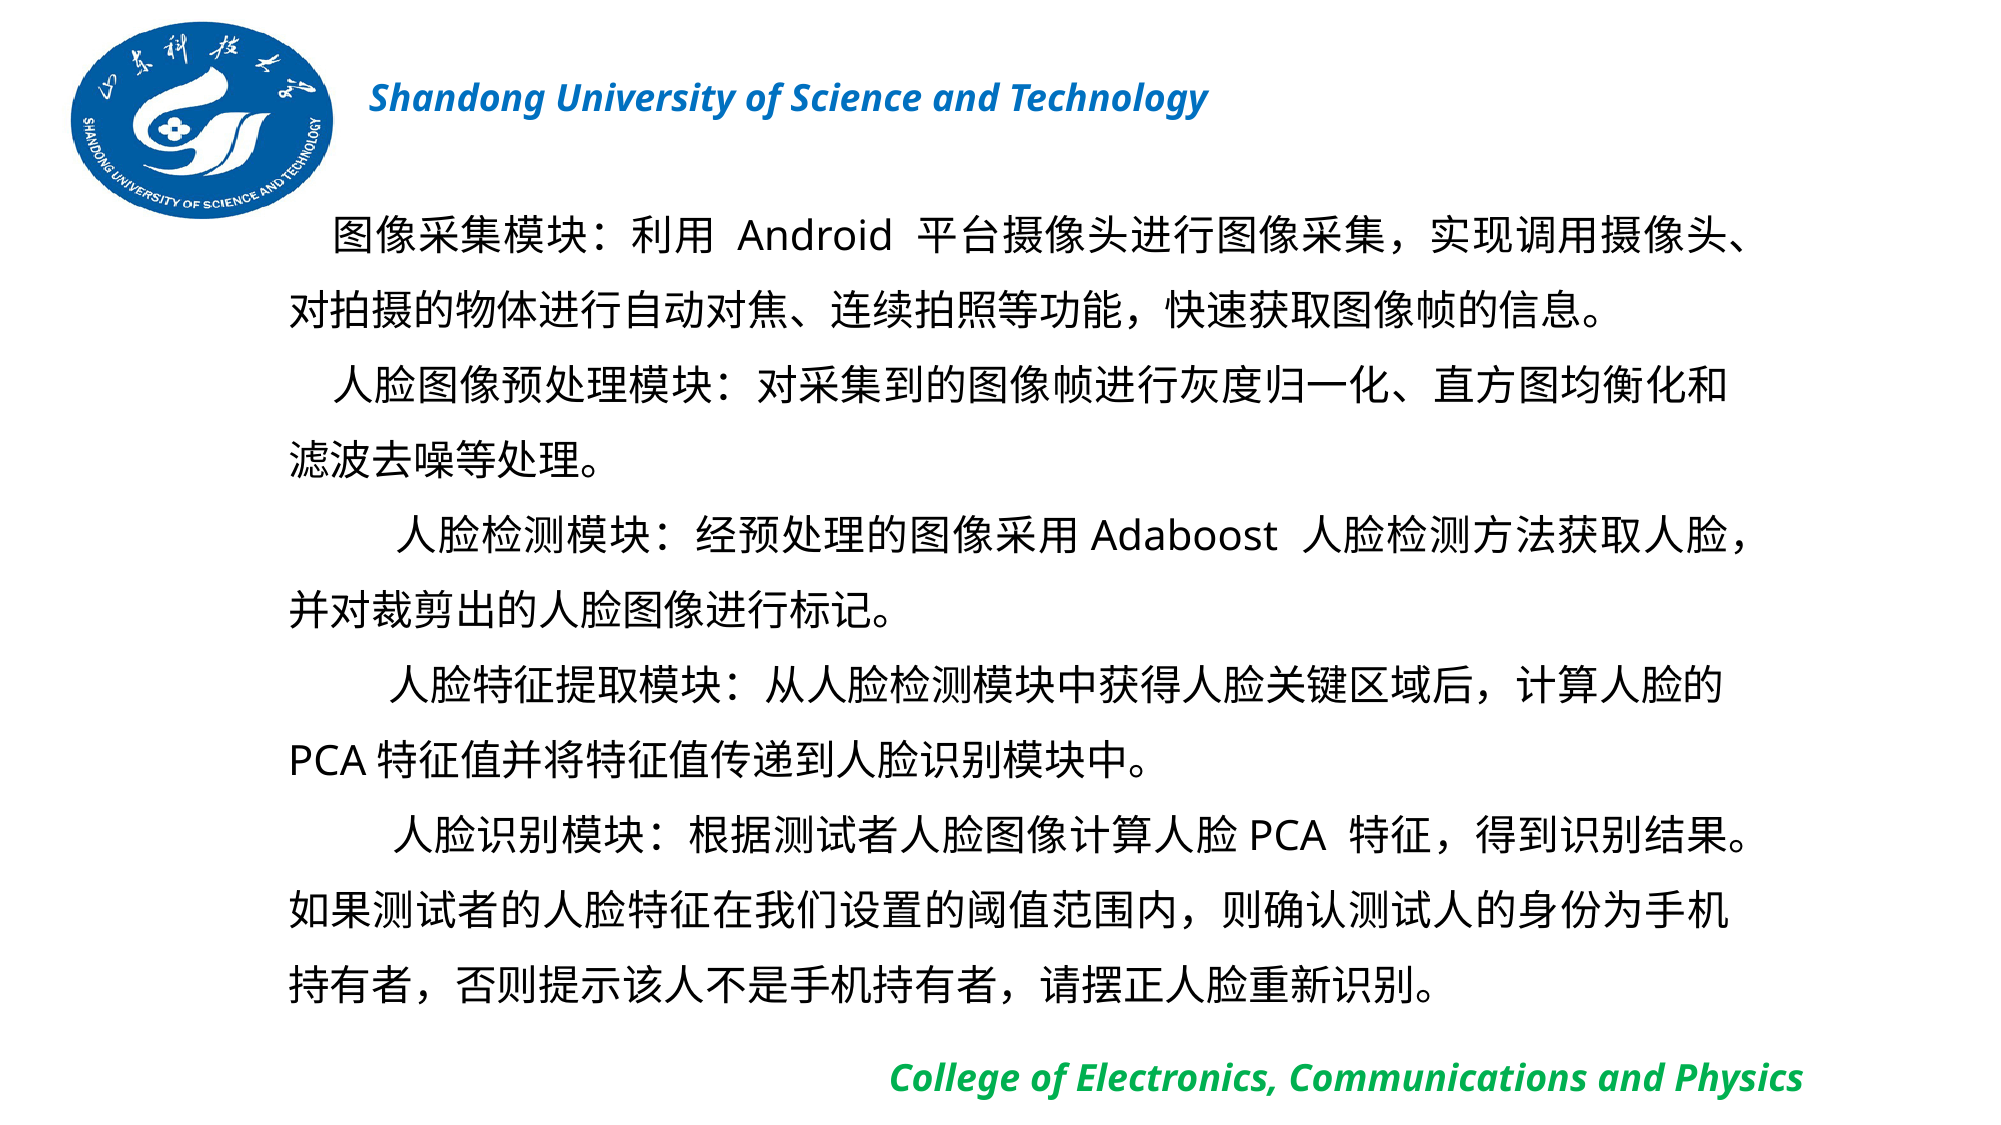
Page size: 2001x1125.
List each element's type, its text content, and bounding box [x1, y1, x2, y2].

text_box 图像采集模块：利用 Android 平台摄像头进行图像采集，实现调用摄像头、对拍摄的物体进行自动对焦、连续拍照等功能，快速获取图像帧的信息。 人脸图像预处理模块：对采集到的图像帧进行灰度归一化、直方图均衡化和滤波去噪等处理。 人脸检测模块：经预处理的图像采用Adaboost ⼈脸检测方法获取人脸，并对裁剪出的人脸图像进行标记。 人脸特征提取模块：从人脸检测模块中获得人脸关键区域后，计算人脸的PCA特征值并将特征值传递到人脸识别模块中。 人脸识别模块：根据测试者人脸图像计算人脸PCA 特征，得到识别结果。如果测试者的人脸特征在我们设置的阈值范围内，则确认测试人的身份为手机持有者，否则提示该人不是手机持有者，请摆正人脸重新识别。 [273, 176, 1744, 1091]
picture [23, 19, 355, 220]
